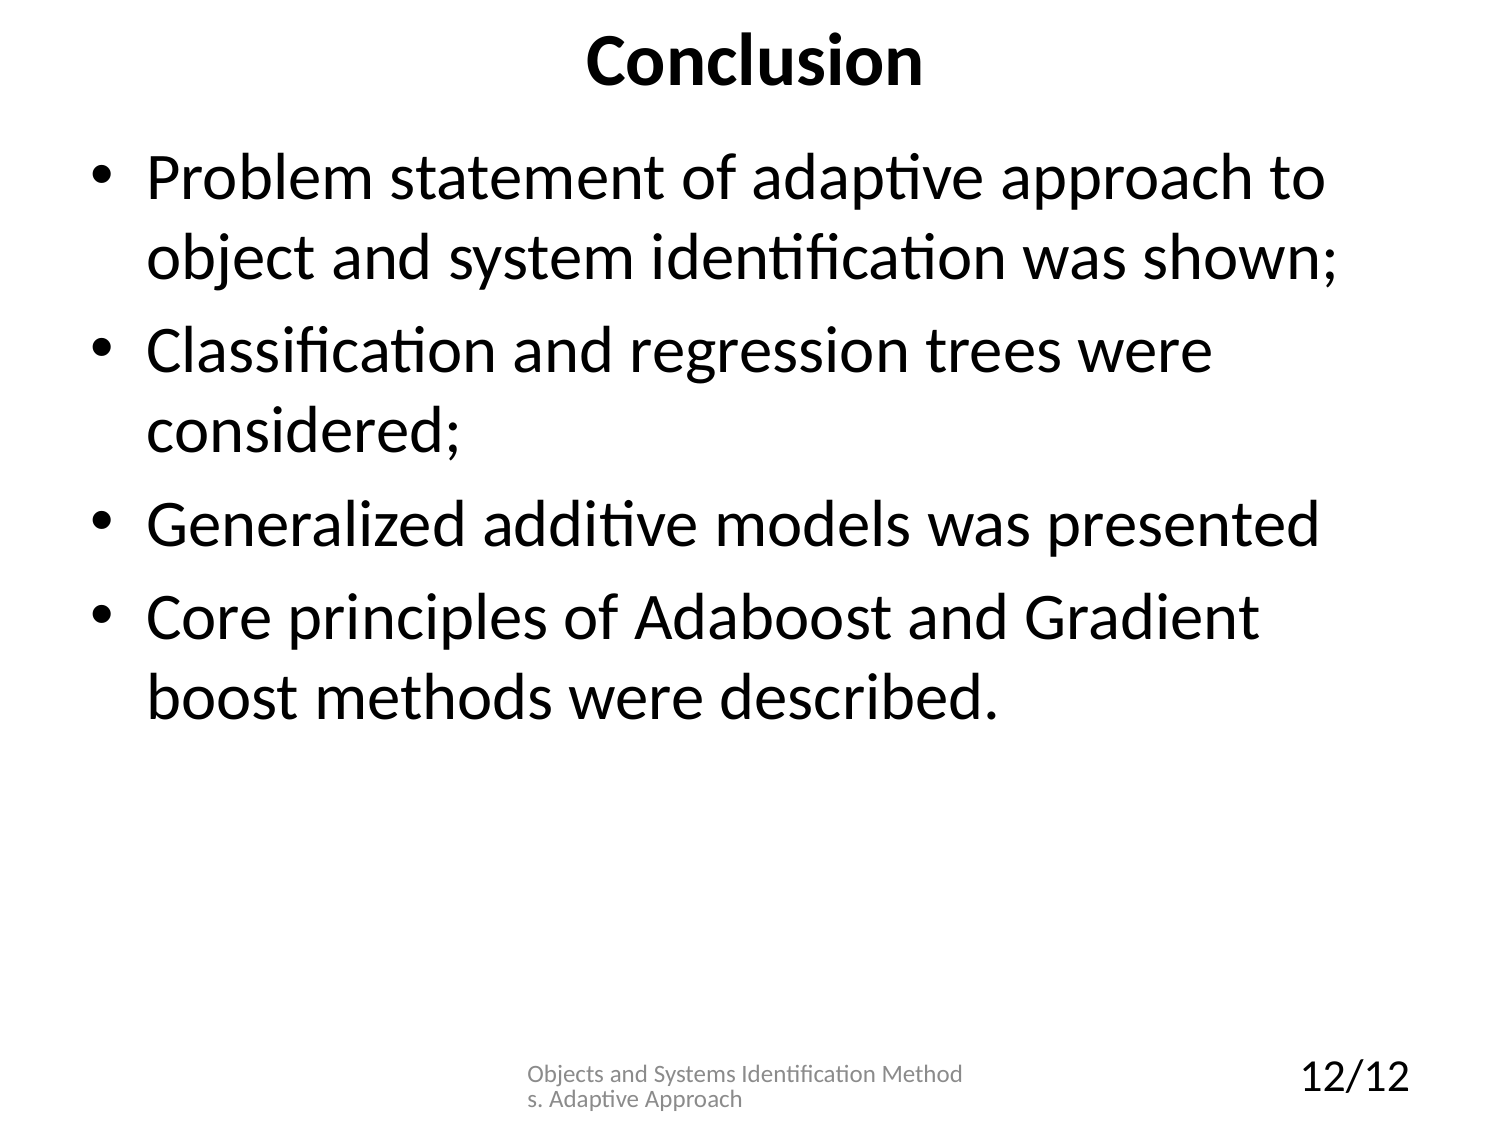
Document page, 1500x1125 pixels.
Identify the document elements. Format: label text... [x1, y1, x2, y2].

list Problem statement of adaptive approach to object and system identification was shown; Classification and regression trees were considered; Generalized additive models was presented Core principles of Adaboost and Gradient boost methods were described. [75, 125, 1425, 1005]
slide_number 12/12 [1074, 1042, 1425, 1103]
title Conclusion [5, 0, 1500, 114]
footer Objects and Systems Identification Methods. Adaptive Approach [512, 1042, 988, 1103]
